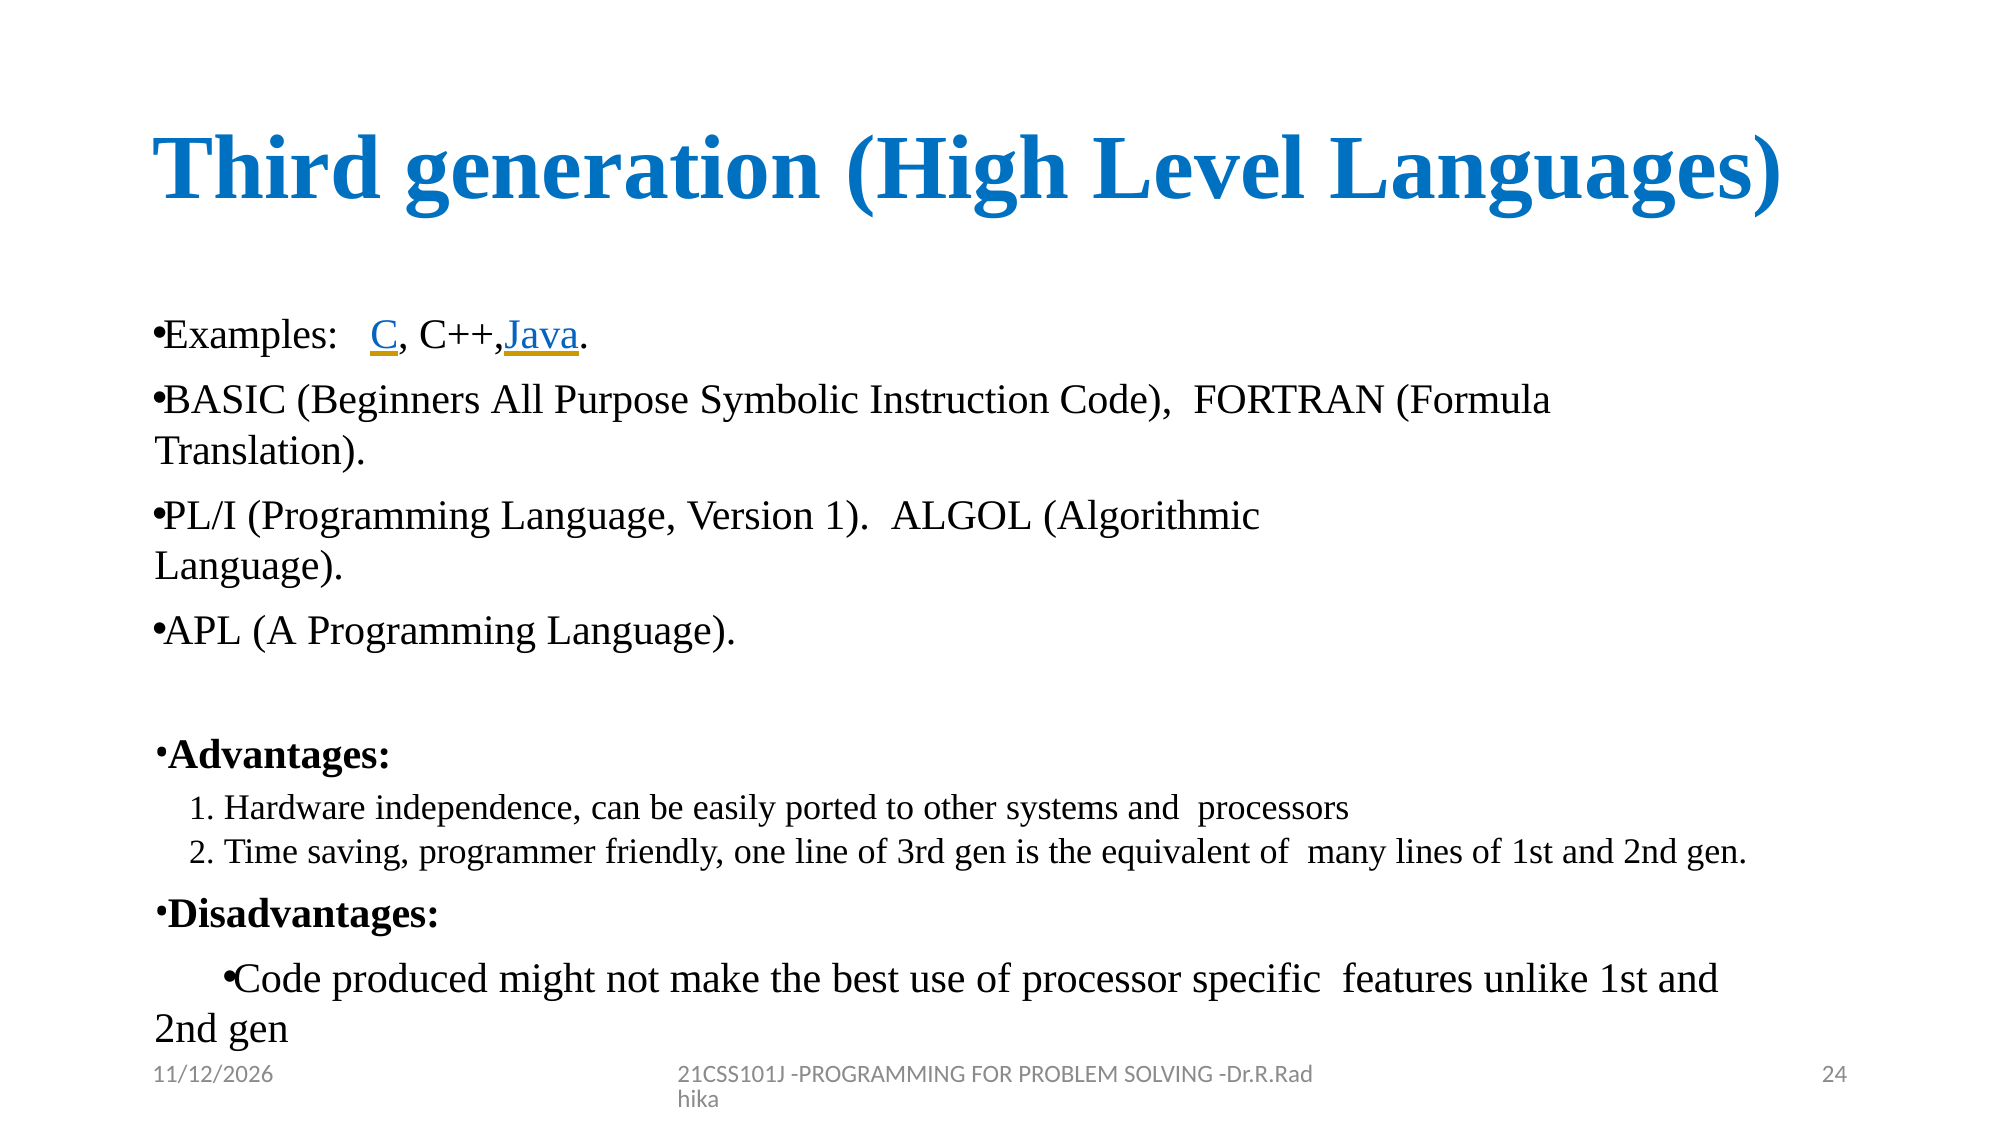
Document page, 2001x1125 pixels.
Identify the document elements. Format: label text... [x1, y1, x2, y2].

list Examples: C, C++,Java. BASIC (Beginners All Purpose Symbolic Instruction Code), FORTRAN (Formula Translation). PL/I (Programming Language, Version 1). ALGOL (Algorithmic Language). APL (A Programming Language). Advantages: Hardware independence, can be easily ported to other systems and processors Time saving, programmer friendly, one line of 3rd gen is the equivalent of many lines of 1st and 2nd gen. Disadvantages: Code produced might not make the best use of processor specific features unlike 1st and 2nd gen [137, 299, 1863, 1066]
title Third generation (High Level Languages) [137, 59, 1863, 278]
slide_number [137, 1042, 588, 1103]
slide_number 24 [1412, 1042, 1863, 1103]
footer 21CSS101J -PROGRAMMING FOR PROBLEM SOLVING -Dr.R.Radhika [662, 1042, 1338, 1103]
